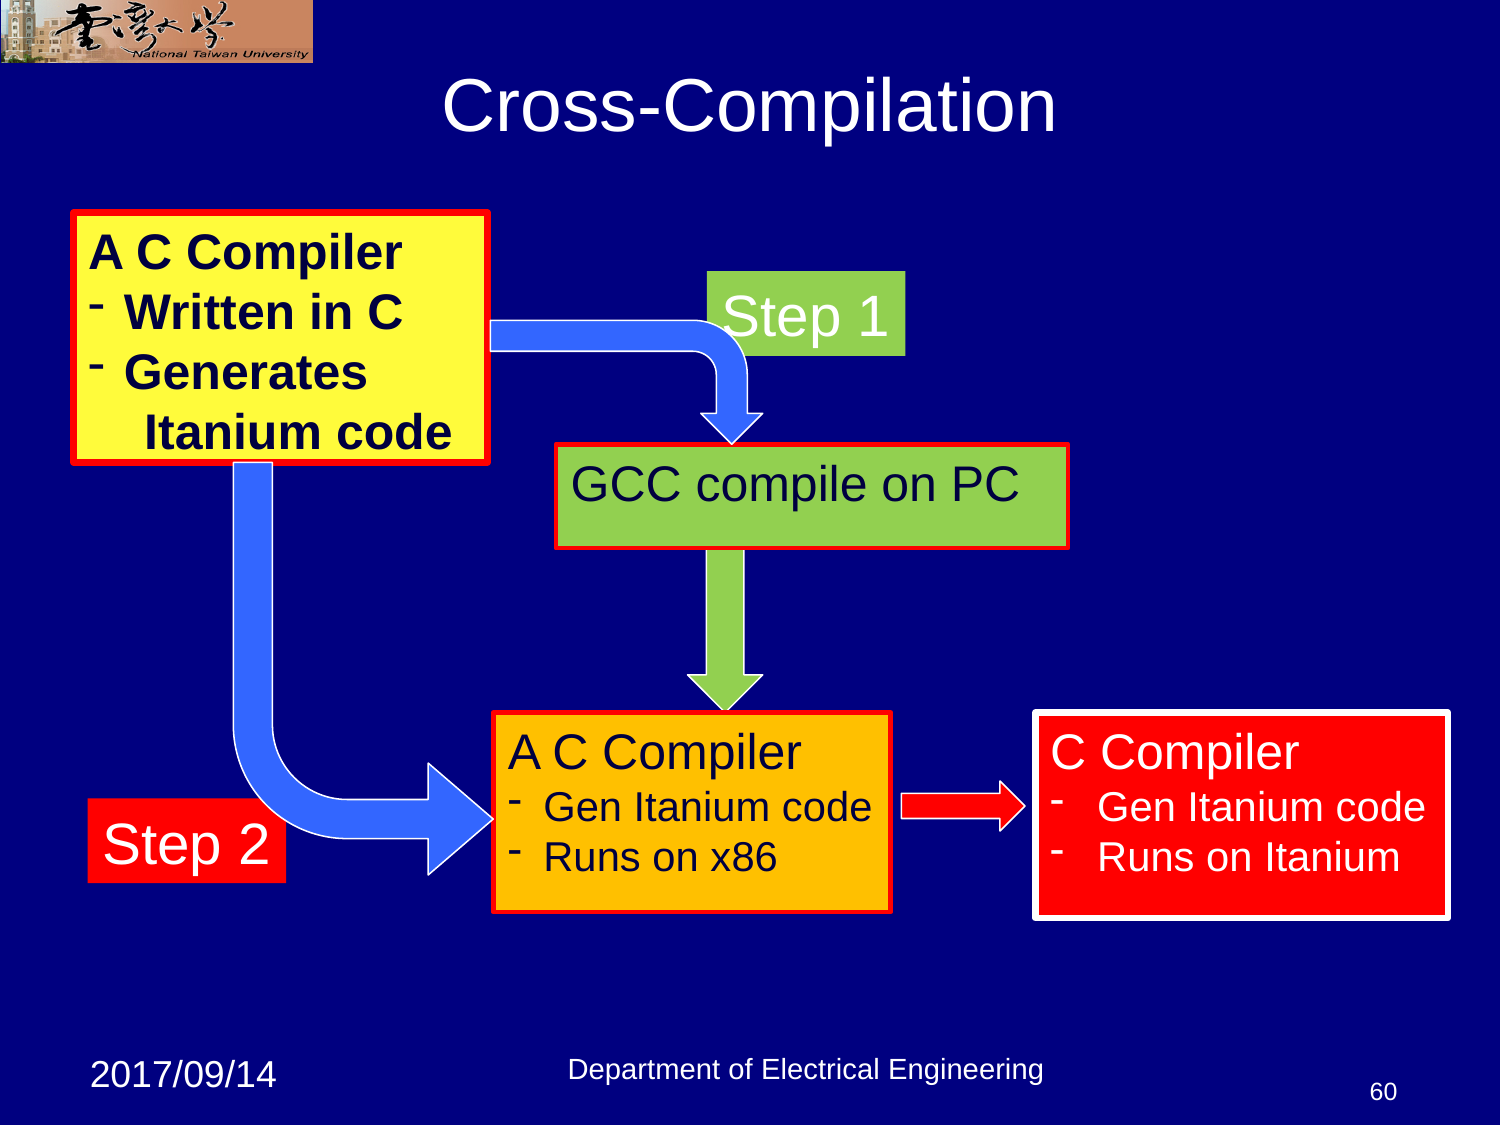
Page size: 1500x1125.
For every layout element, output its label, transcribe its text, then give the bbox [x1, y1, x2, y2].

footer Department of Electrical Engineering [299, 1042, 1313, 1093]
slide_number 60 [1312, 1062, 1413, 1113]
text_box A C Compiler Written in C Generates Itanium code [73, 212, 488, 463]
text_box [233, 462, 494, 875]
text_box Step 1 [706, 271, 906, 356]
picture [1, 0, 313, 63]
text_box A C Compiler Gen Itanium code Runs on x86 [493, 712, 891, 912]
text_box C Compiler Gen Itanium code Runs on Itanium [1035, 712, 1448, 919]
text_box [490, 320, 763, 445]
text_box Step 2 [87, 798, 287, 884]
title Cross-Compilation [74, 45, 1426, 159]
text_box [901, 781, 1026, 832]
text_box [687, 549, 763, 712]
text_box GCC compile on PC [555, 444, 1068, 549]
